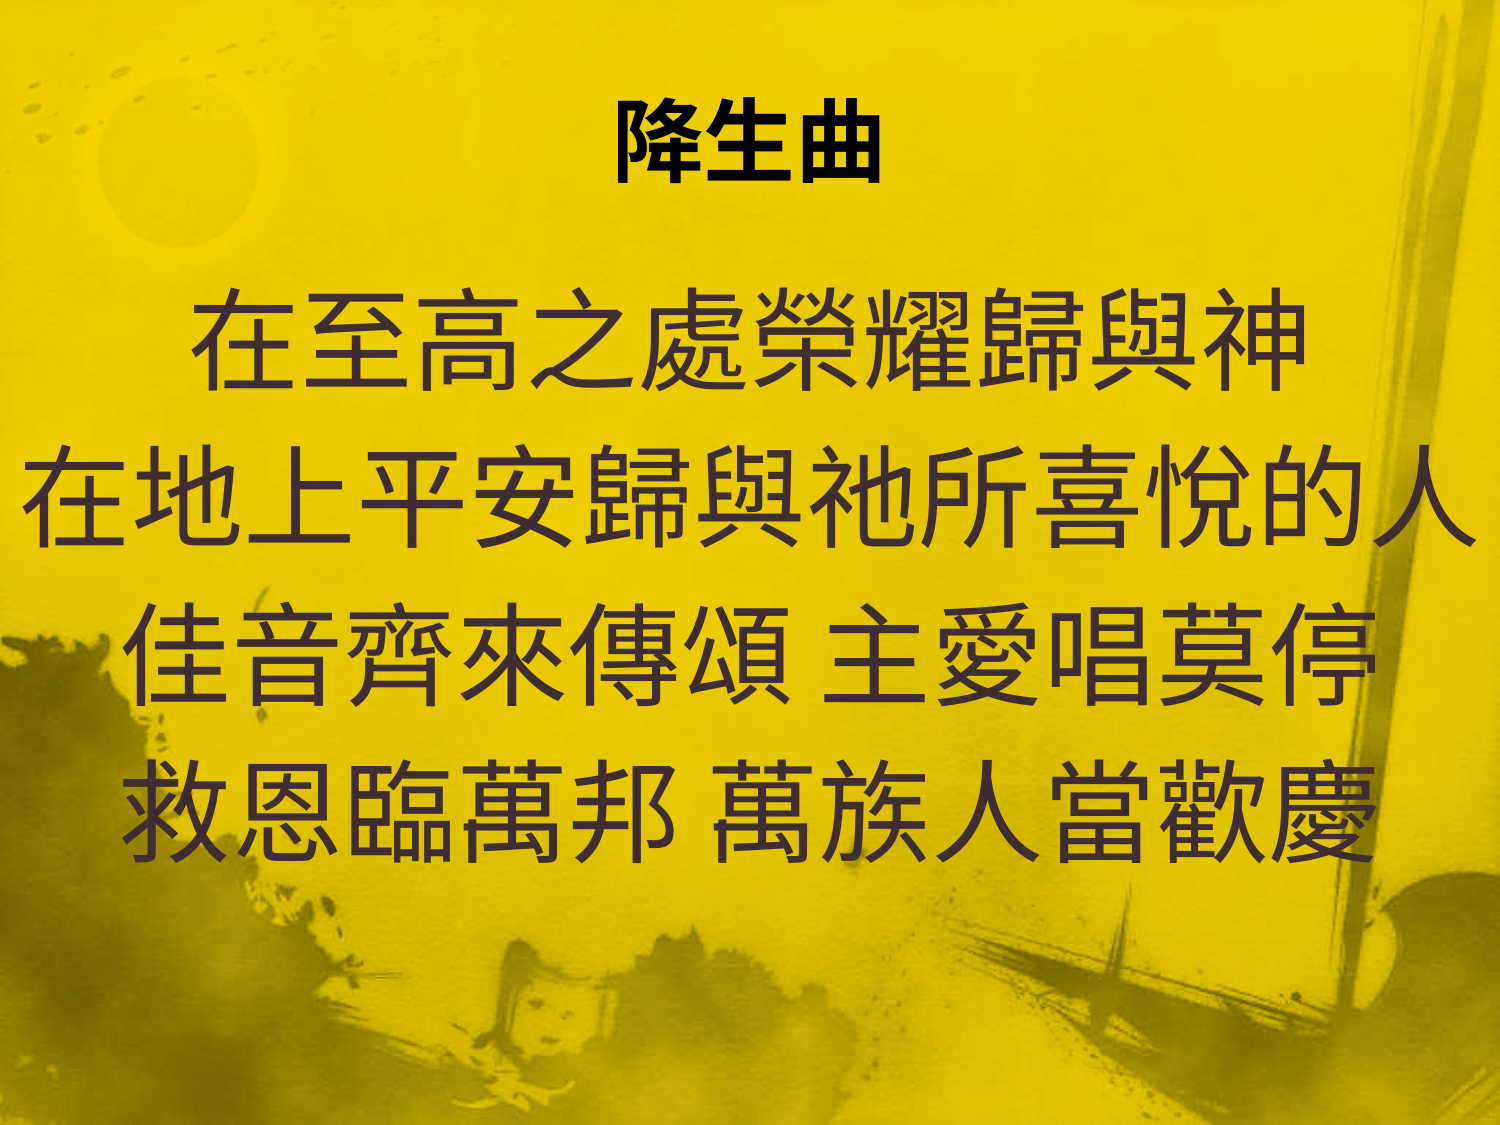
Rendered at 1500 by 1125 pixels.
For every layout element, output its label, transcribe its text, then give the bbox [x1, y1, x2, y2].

list 在至高之處榮耀歸與神 在地上平安歸與祂所喜悅的人 佳音齊來傳頌 主愛唱莫停 救恩臨萬邦 萬族人當歡慶 [0, 262, 1500, 1125]
title 降生曲 [75, 45, 1425, 233]
